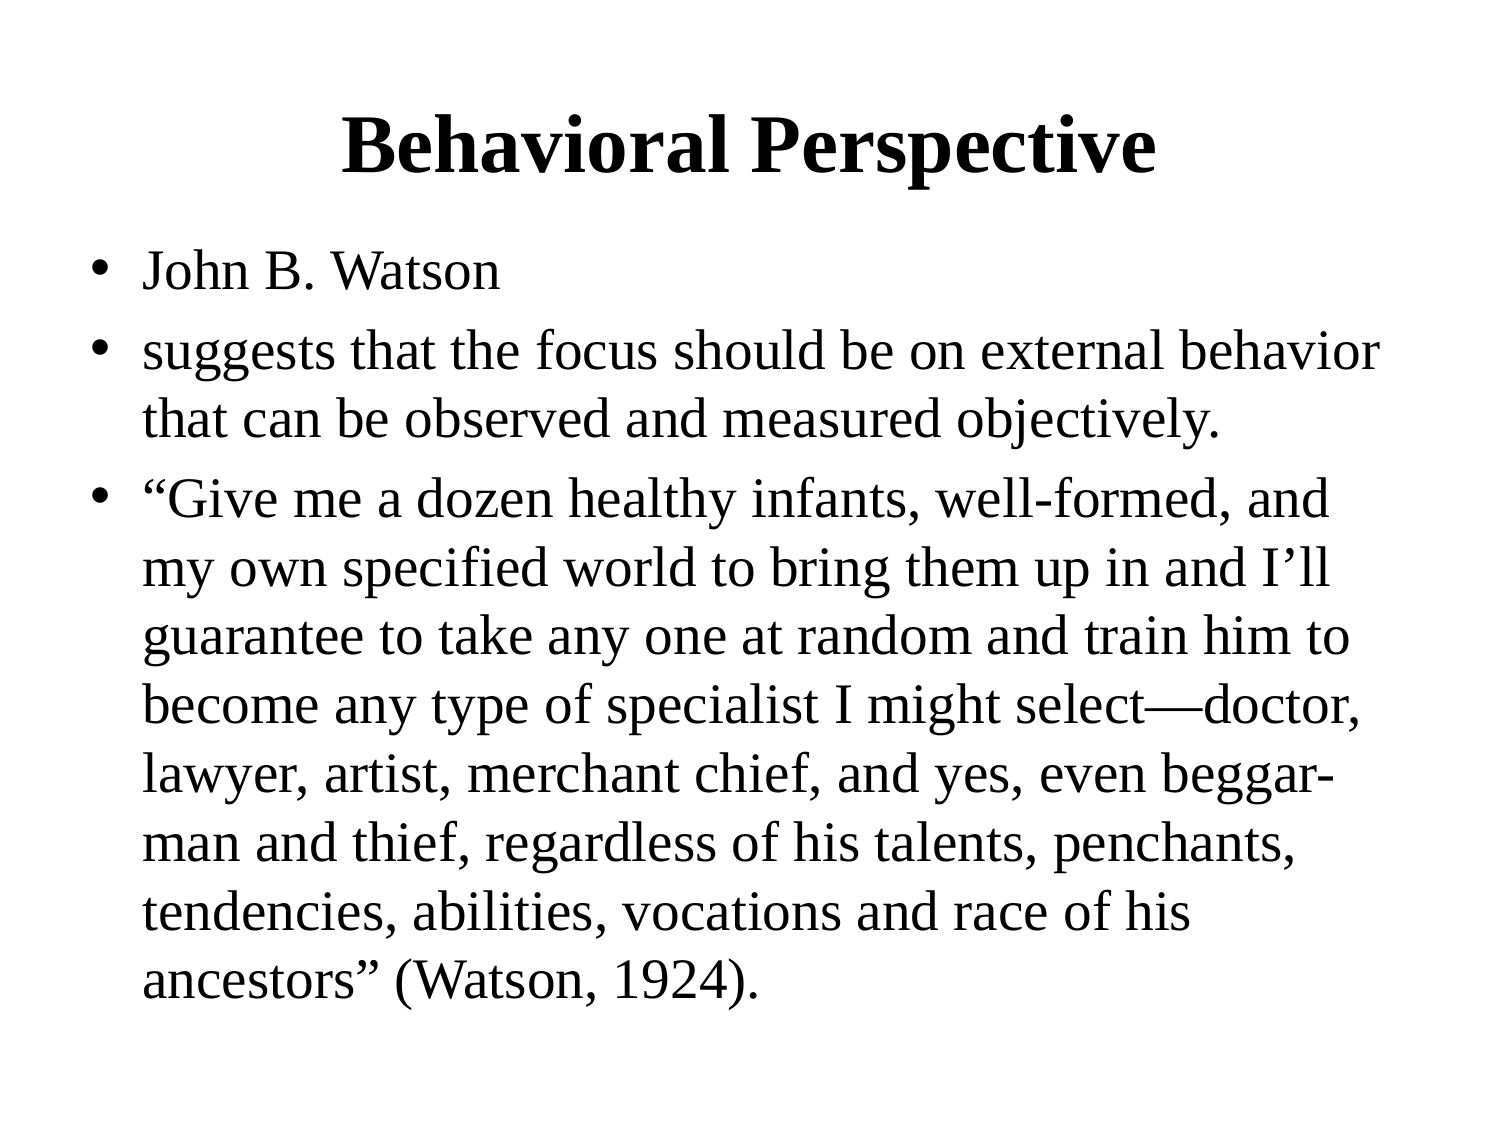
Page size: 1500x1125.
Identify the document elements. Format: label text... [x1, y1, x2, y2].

list John B. Watson suggests that the focus should be on external behavior that can be observed and measured objectively. “Give me a dozen healthy infants, well-formed, and my own specified world to bring them up in and I’ll guarantee to take any one at random and train him to become any type of specialist I might select—doctor, lawyer, artist, merchant chief, and yes, even beggar-man and thief, regardless of his talents, penchants, tendencies, abilities, vocations and race of his ancestors” (Watson, 1924). [75, 224, 1425, 1075]
title Behavioral Perspective [75, 45, 1425, 224]
